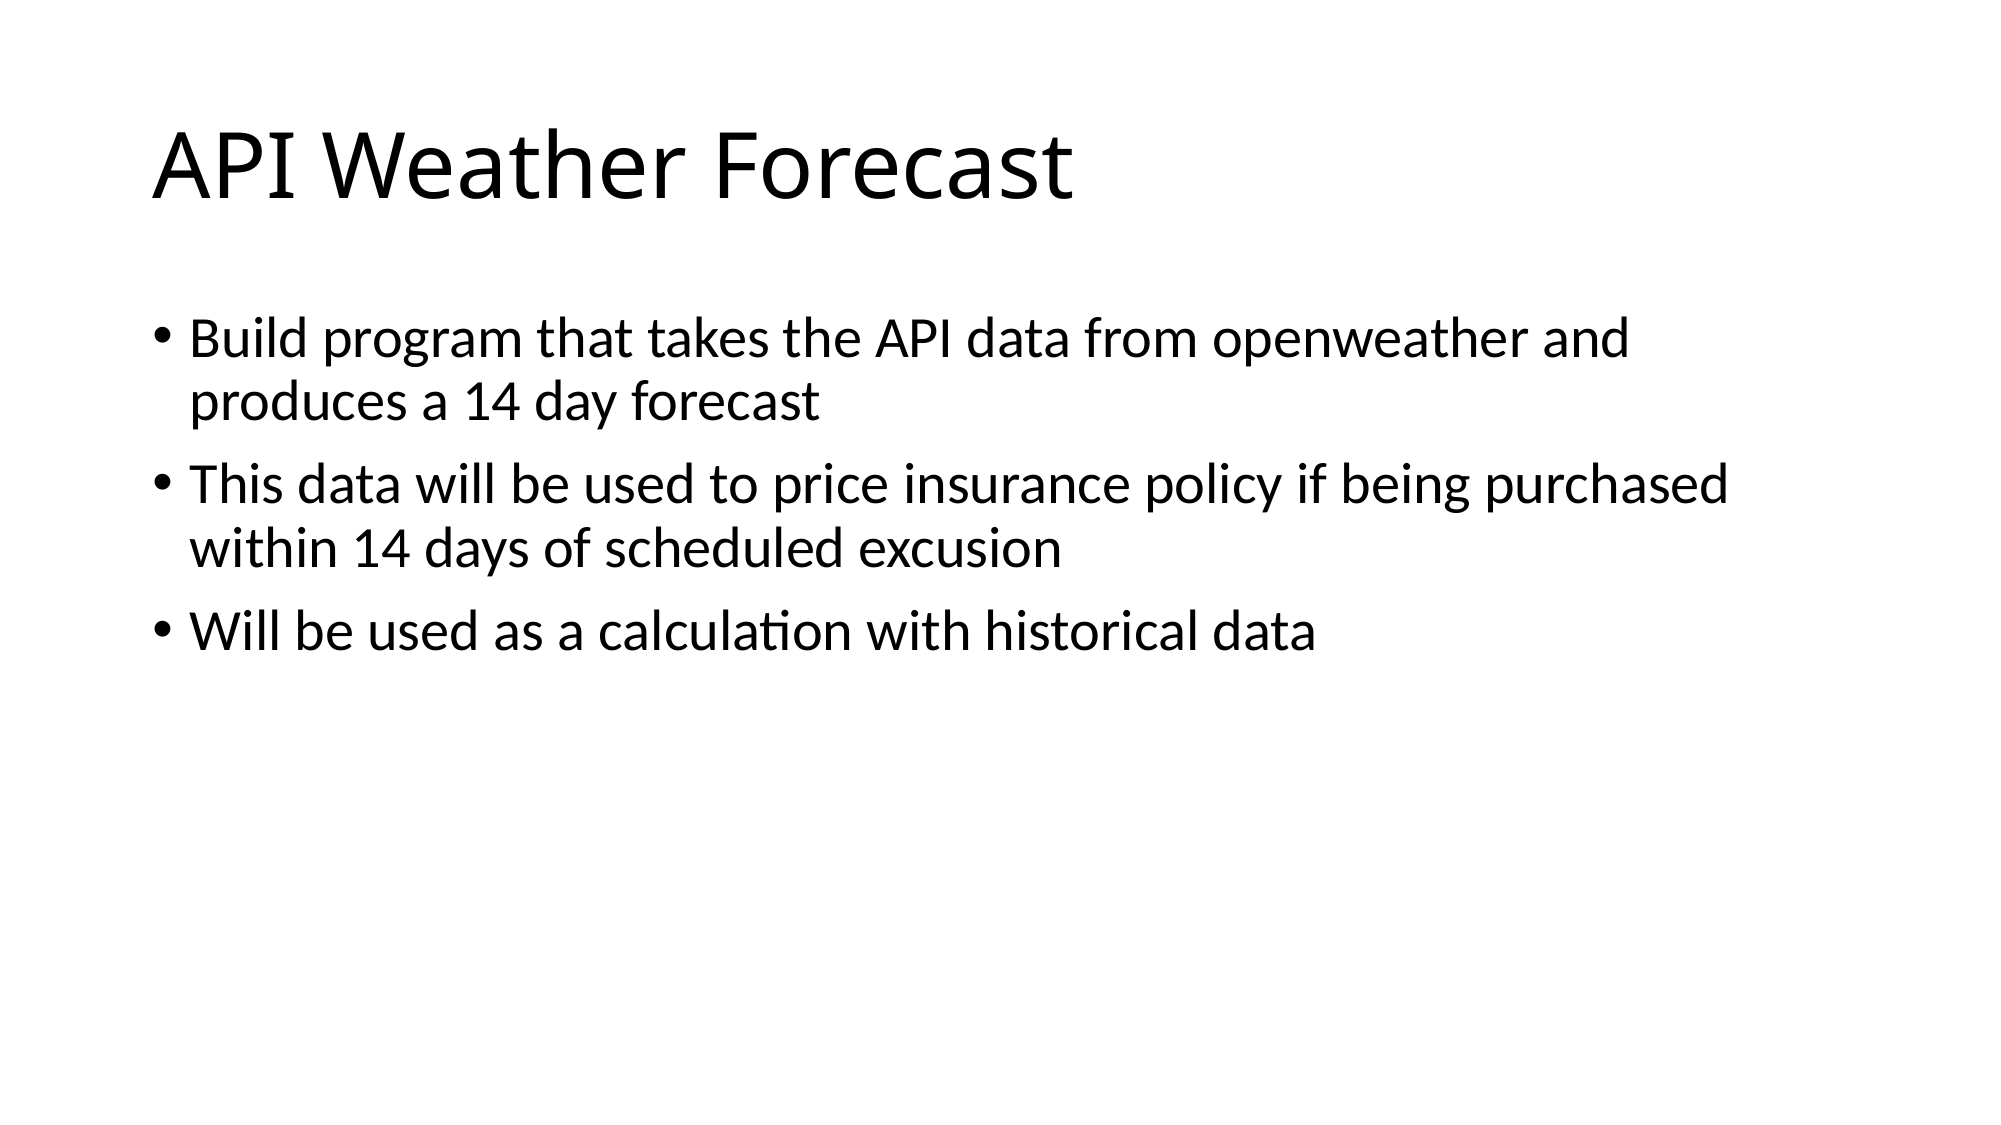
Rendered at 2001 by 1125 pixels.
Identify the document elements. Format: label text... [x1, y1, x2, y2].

list Build program that takes the API data from openweather and produces a 14 day forecast This data will be used to price insurance policy if being purchased within 14 days of scheduled excusion Will be used as a calculation with historical data [137, 299, 1863, 1014]
title API Weather Forecast [137, 59, 1863, 278]
